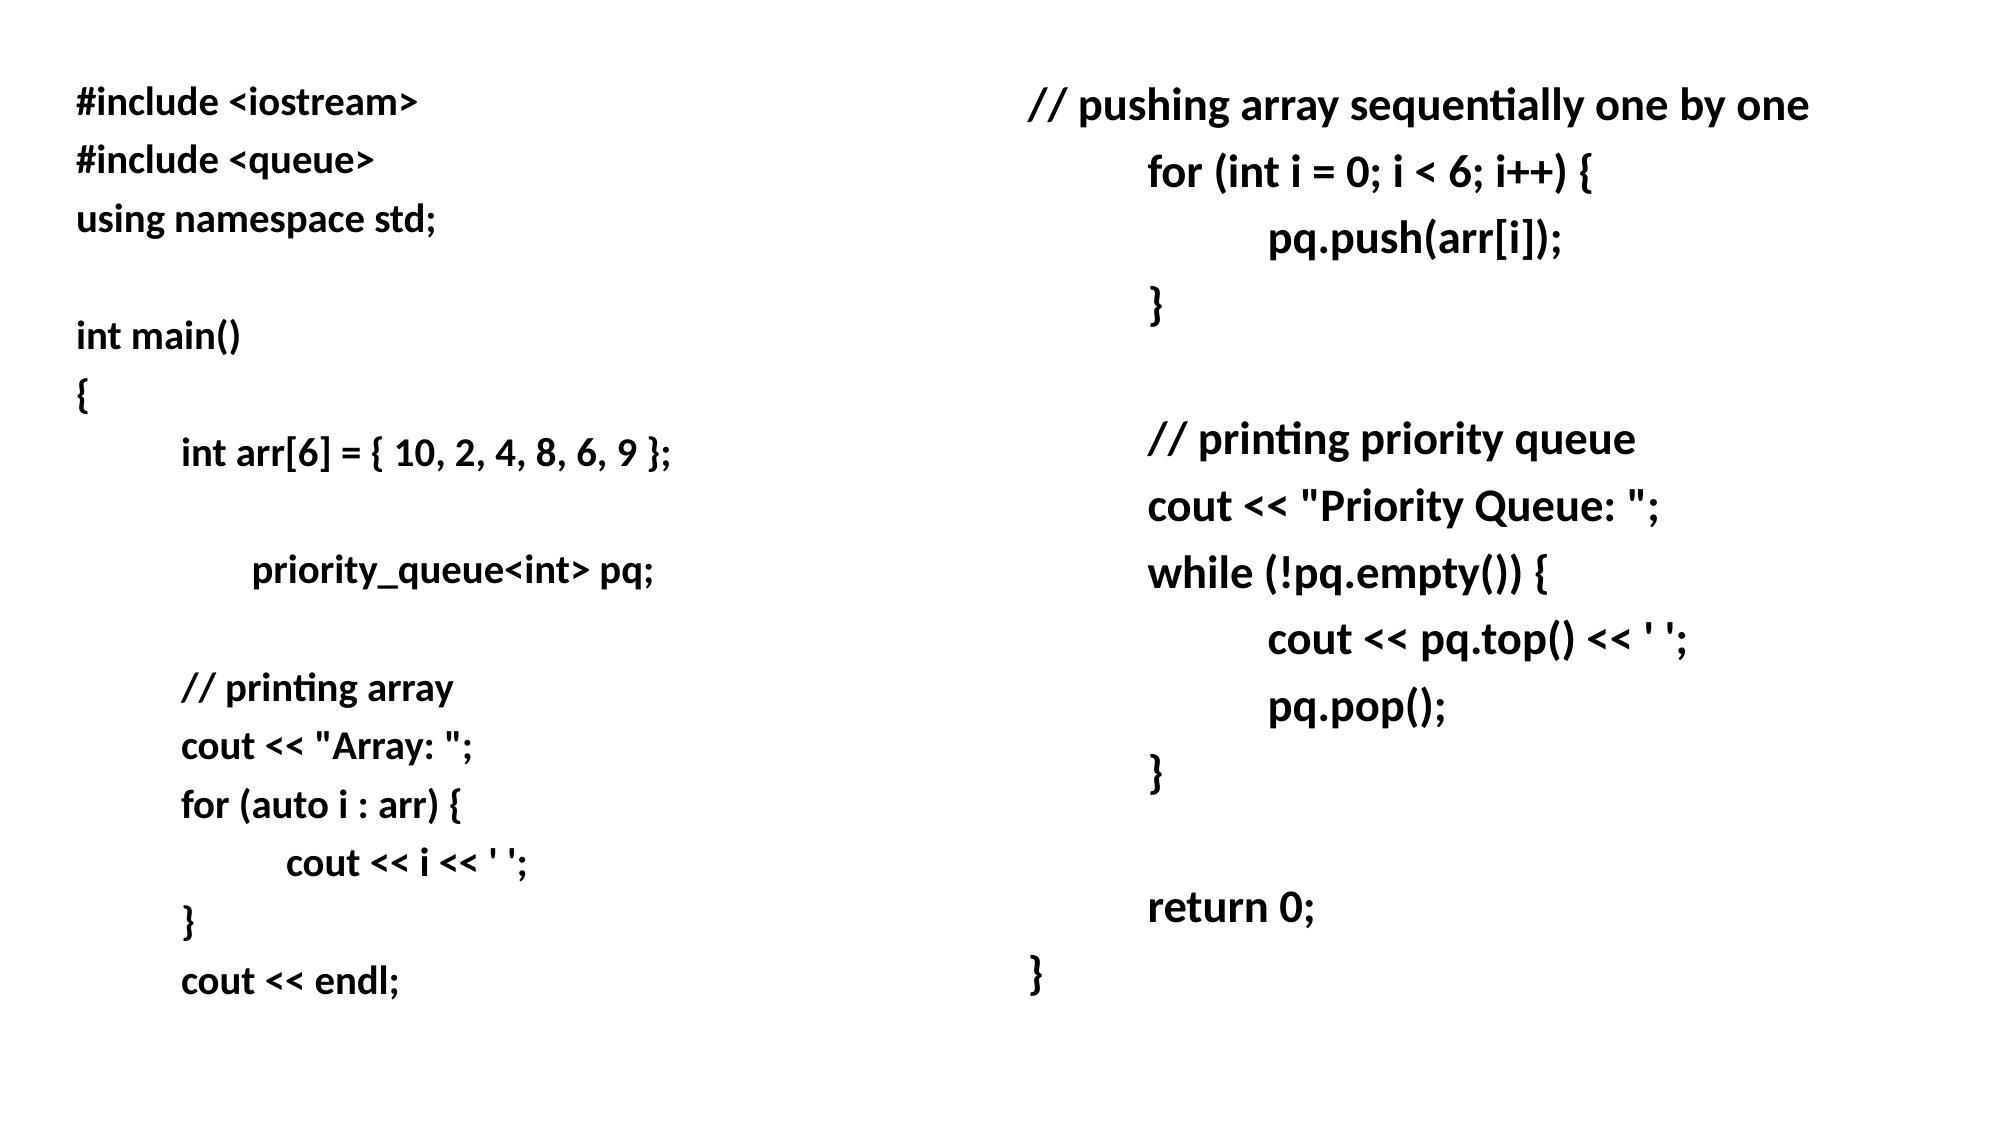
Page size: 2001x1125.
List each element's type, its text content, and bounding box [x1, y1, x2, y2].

list // pushing array sequentially one by one for (int i = 0; i < 6; i++) { pq.push(arr[i]); } // printing priority queue cout << "Priority Queue: "; while (!pq.empty()) { cout << pq.top() << ' '; pq.pop(); } return 0; } [1012, 72, 1901, 1014]
list #include <iostream> #include <queue> using namespace std; int main() { int arr[6] = { 10, 2, 4, 8, 6, 9 }; priority_queue<int> pq; // printing array cout << "Array: "; for (auto i : arr) { cout << i << ' '; } cout << endl; [60, 72, 988, 1014]
